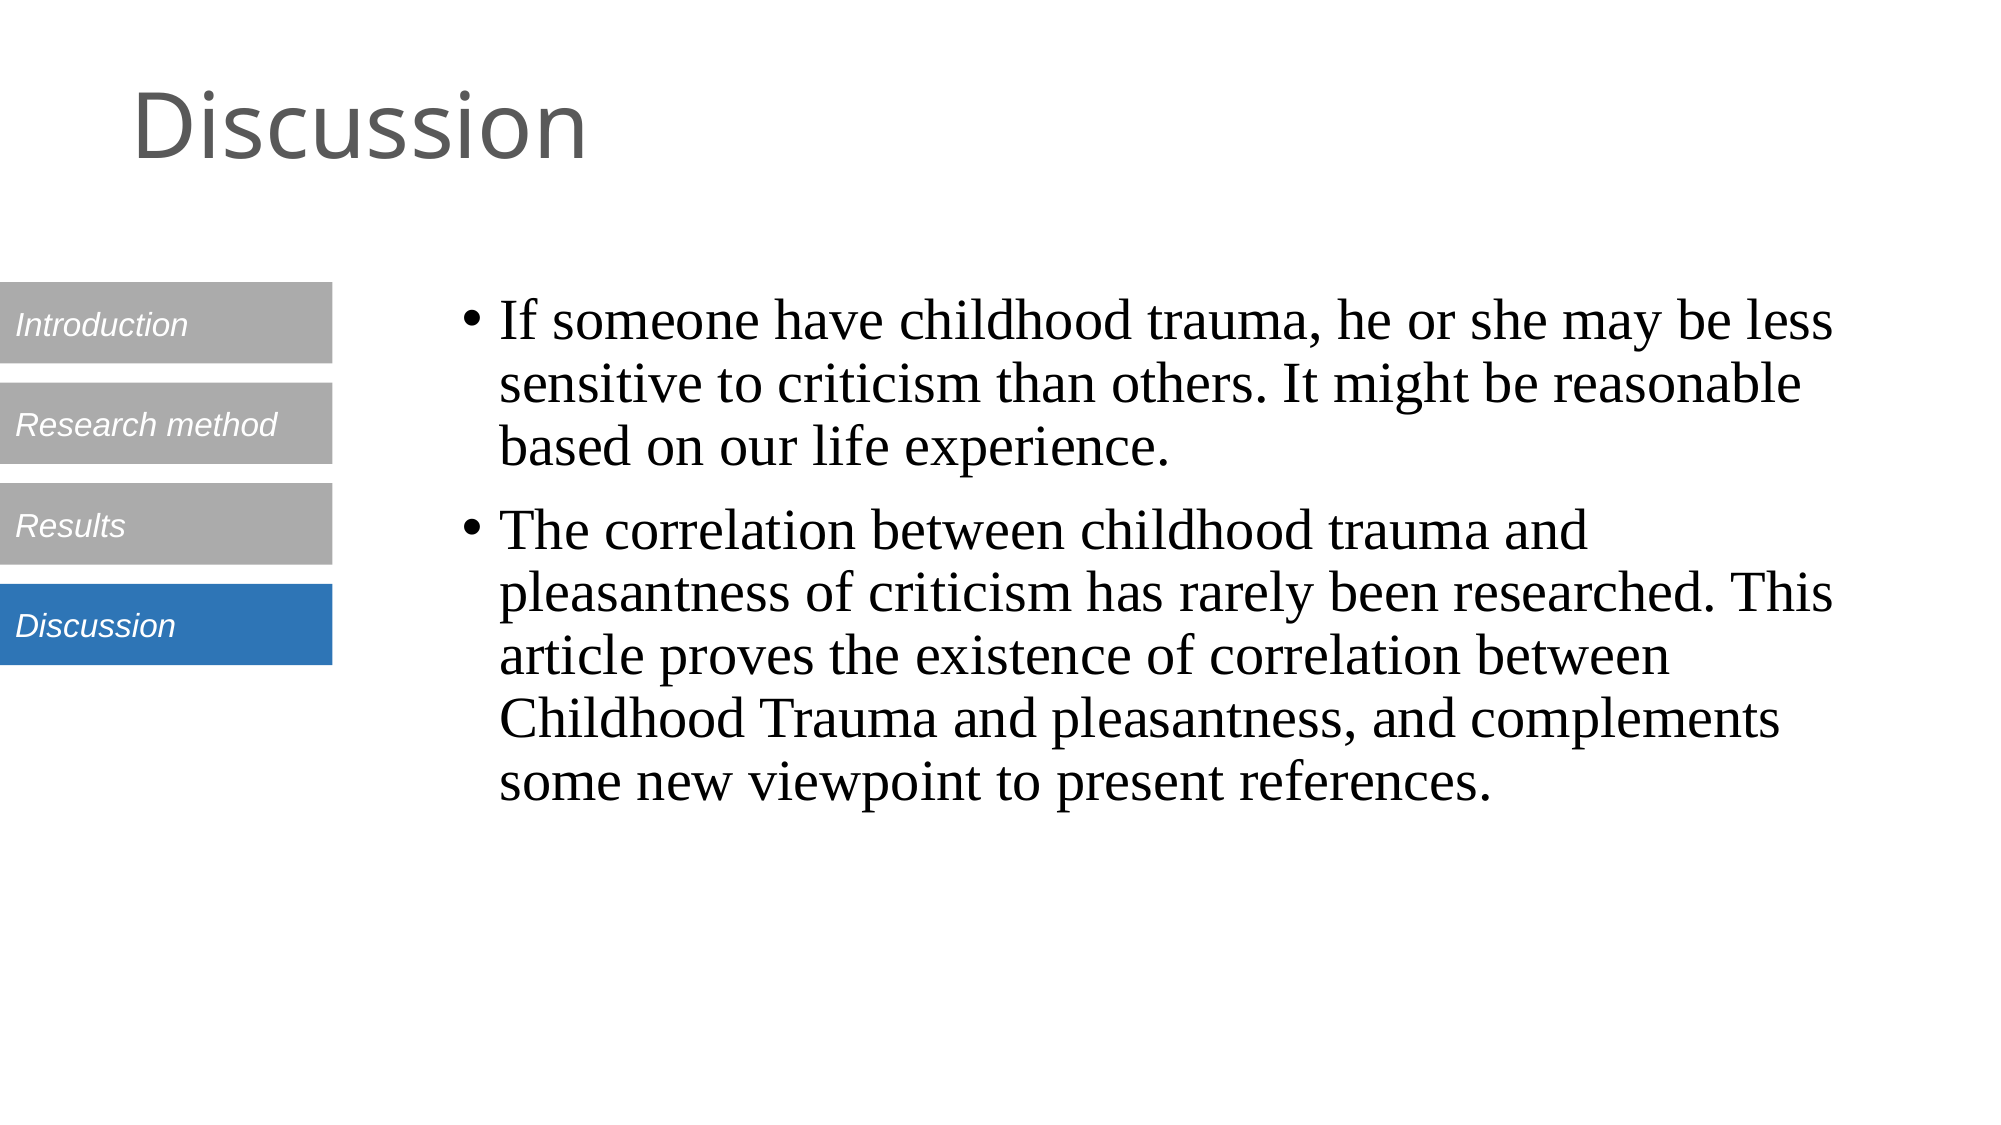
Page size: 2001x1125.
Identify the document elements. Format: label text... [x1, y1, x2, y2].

text_box Introduction [0, 281, 333, 364]
text_box Discussion [0, 583, 333, 666]
text_box Results [0, 482, 333, 566]
text_box Research method [0, 382, 333, 465]
text_box If someone have childhood trauma, he or she may be less sensitive to criticism than others. It might be reasonable based on our life experience. The correlation between childhood trauma and pleasantness of criticism has rarely been researched. This article proves the existence of correlation between Childhood Trauma and pleasantness, and complements some new viewpoint to present references. [447, 282, 1863, 996]
text_box Discussion [115, 71, 1841, 191]
